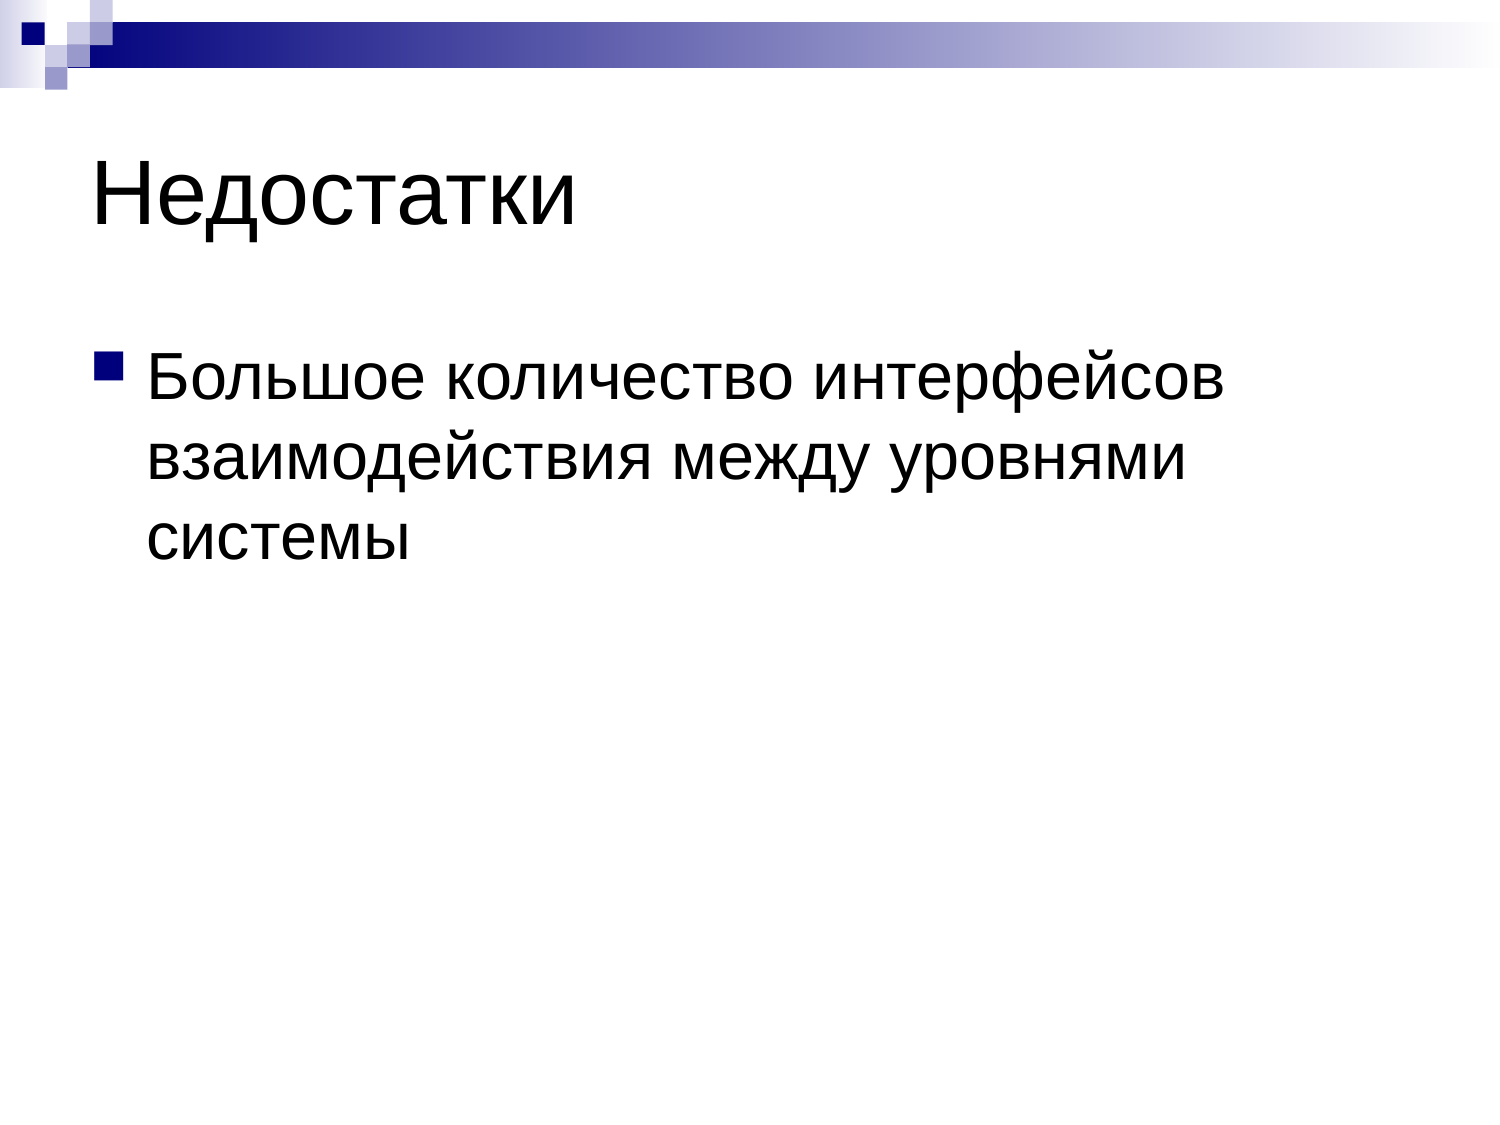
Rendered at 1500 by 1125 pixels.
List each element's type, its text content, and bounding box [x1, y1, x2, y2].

list Большое количество интерфейсов взаимодействия между уровнями системы [75, 324, 1425, 963]
title Недостатки [75, 75, 1425, 300]
